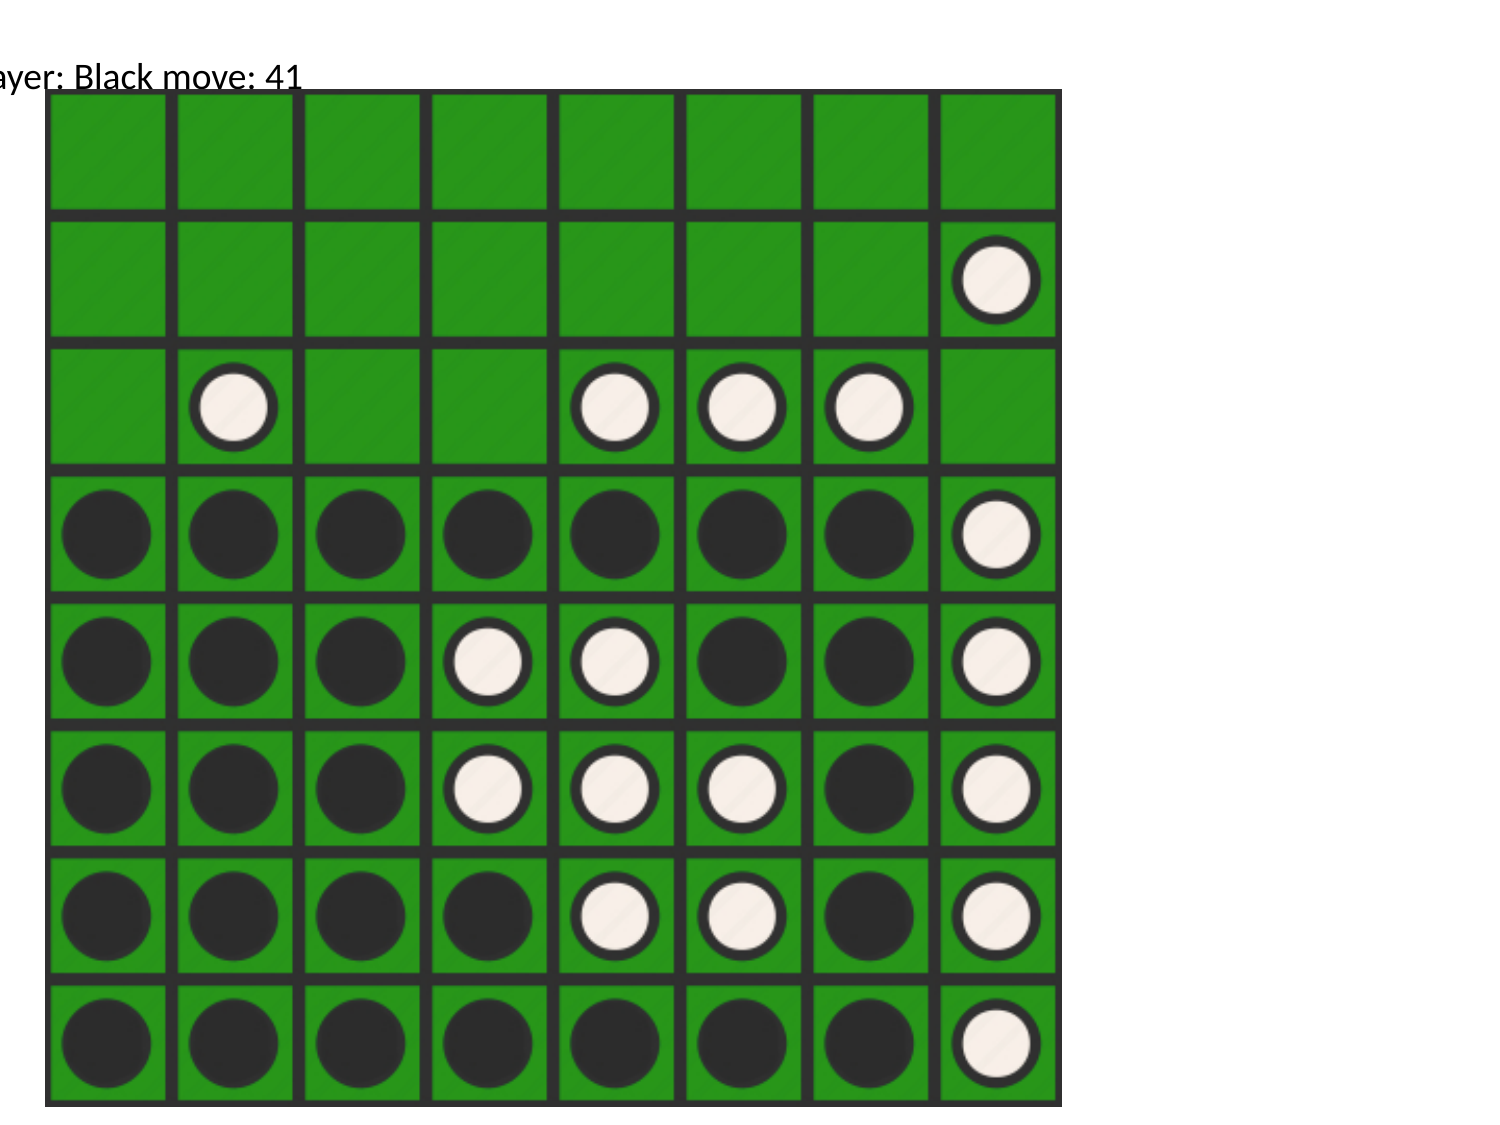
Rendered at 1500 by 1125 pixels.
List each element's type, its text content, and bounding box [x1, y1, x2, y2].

picture [44, 89, 1062, 1107]
text_box turn: 41 player: Black move: 41 [0, 44, 319, 105]
